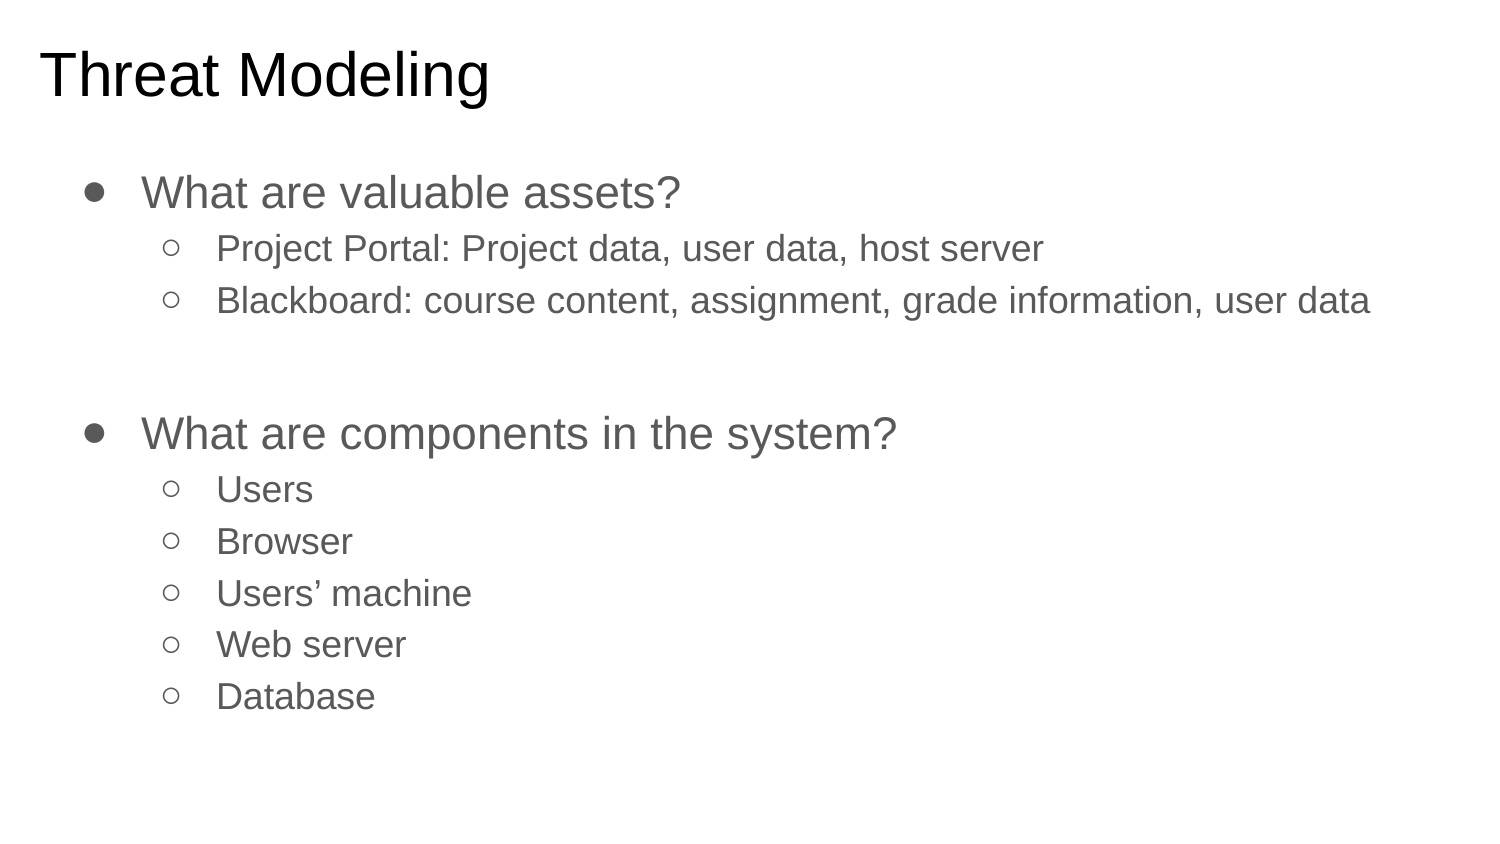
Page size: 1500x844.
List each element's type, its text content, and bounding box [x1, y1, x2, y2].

list What are valuable assets? Project Portal: Project data, user data, host server Blackboard: course content, assignment, grade information, user data What are components in the system? Users Browser Users’ machine Web server Database [51, 139, 1449, 750]
title Threat Modeling [24, 19, 1423, 114]
